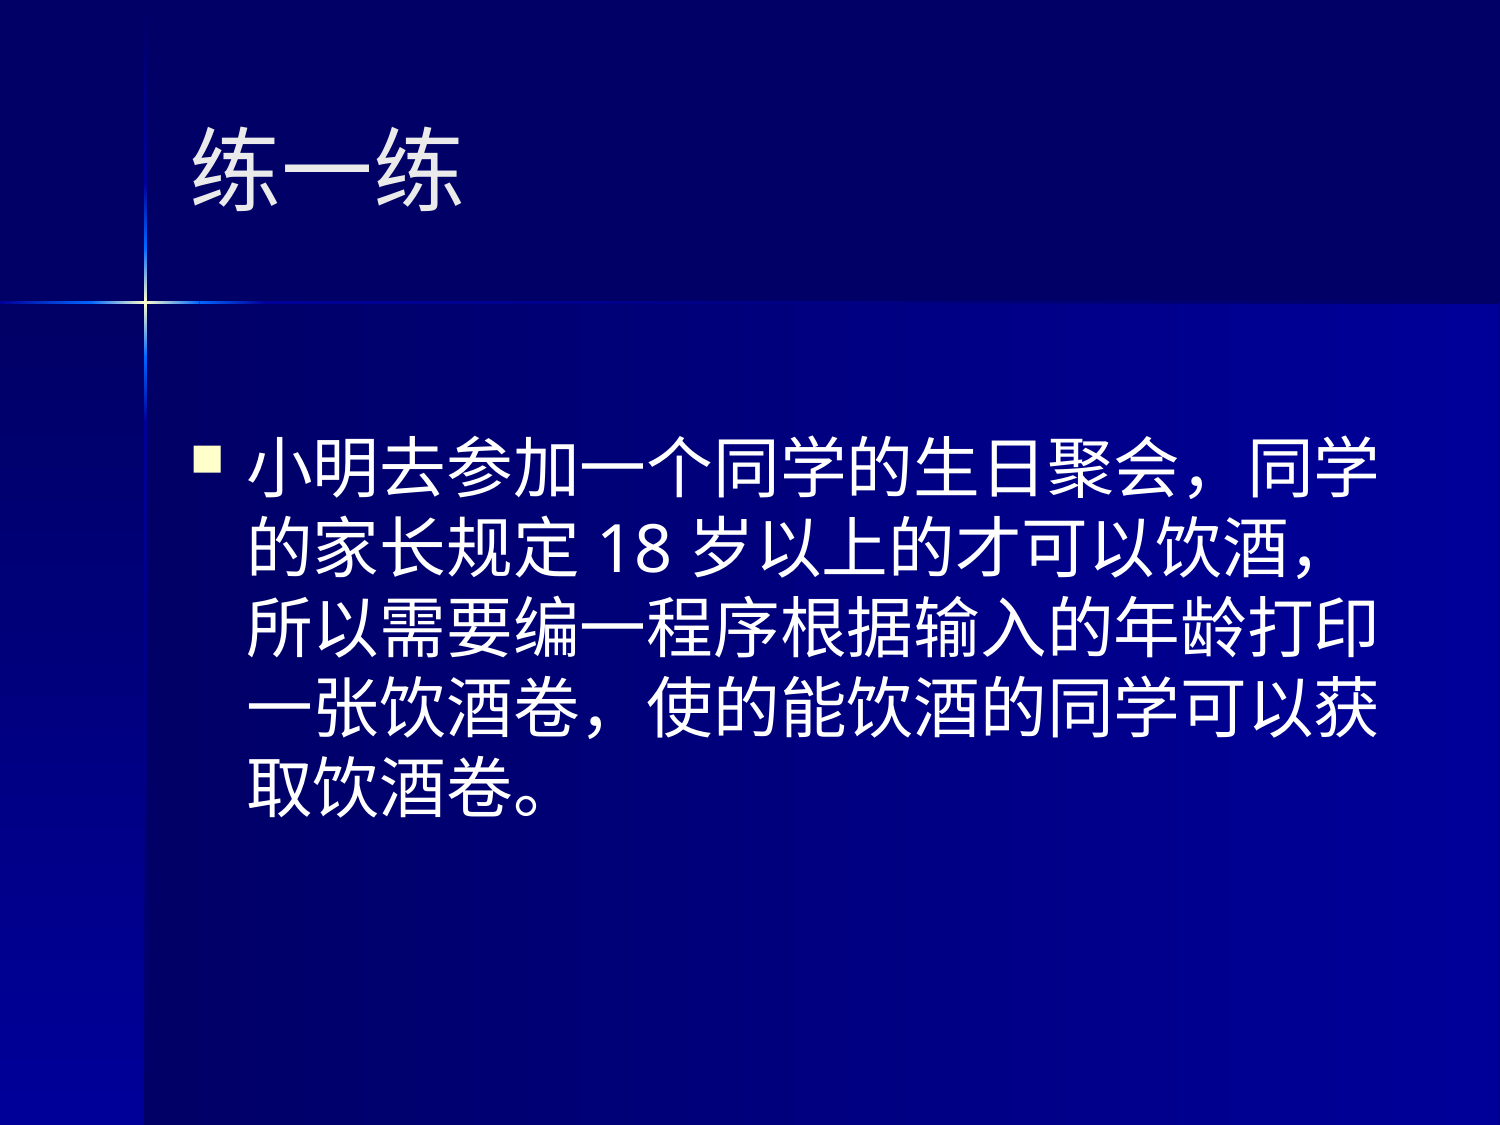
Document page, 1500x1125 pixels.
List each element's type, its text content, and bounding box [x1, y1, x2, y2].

title 练一练 [174, 49, 1413, 286]
list 小明去参加一个同学的生日聚会，同学的家长规定18岁以上的才可以饮酒，所以需要编一程序根据输入的年龄打印一张饮酒卷，使的能饮酒的同学可以获取饮酒卷。 [174, 324, 1413, 1001]
